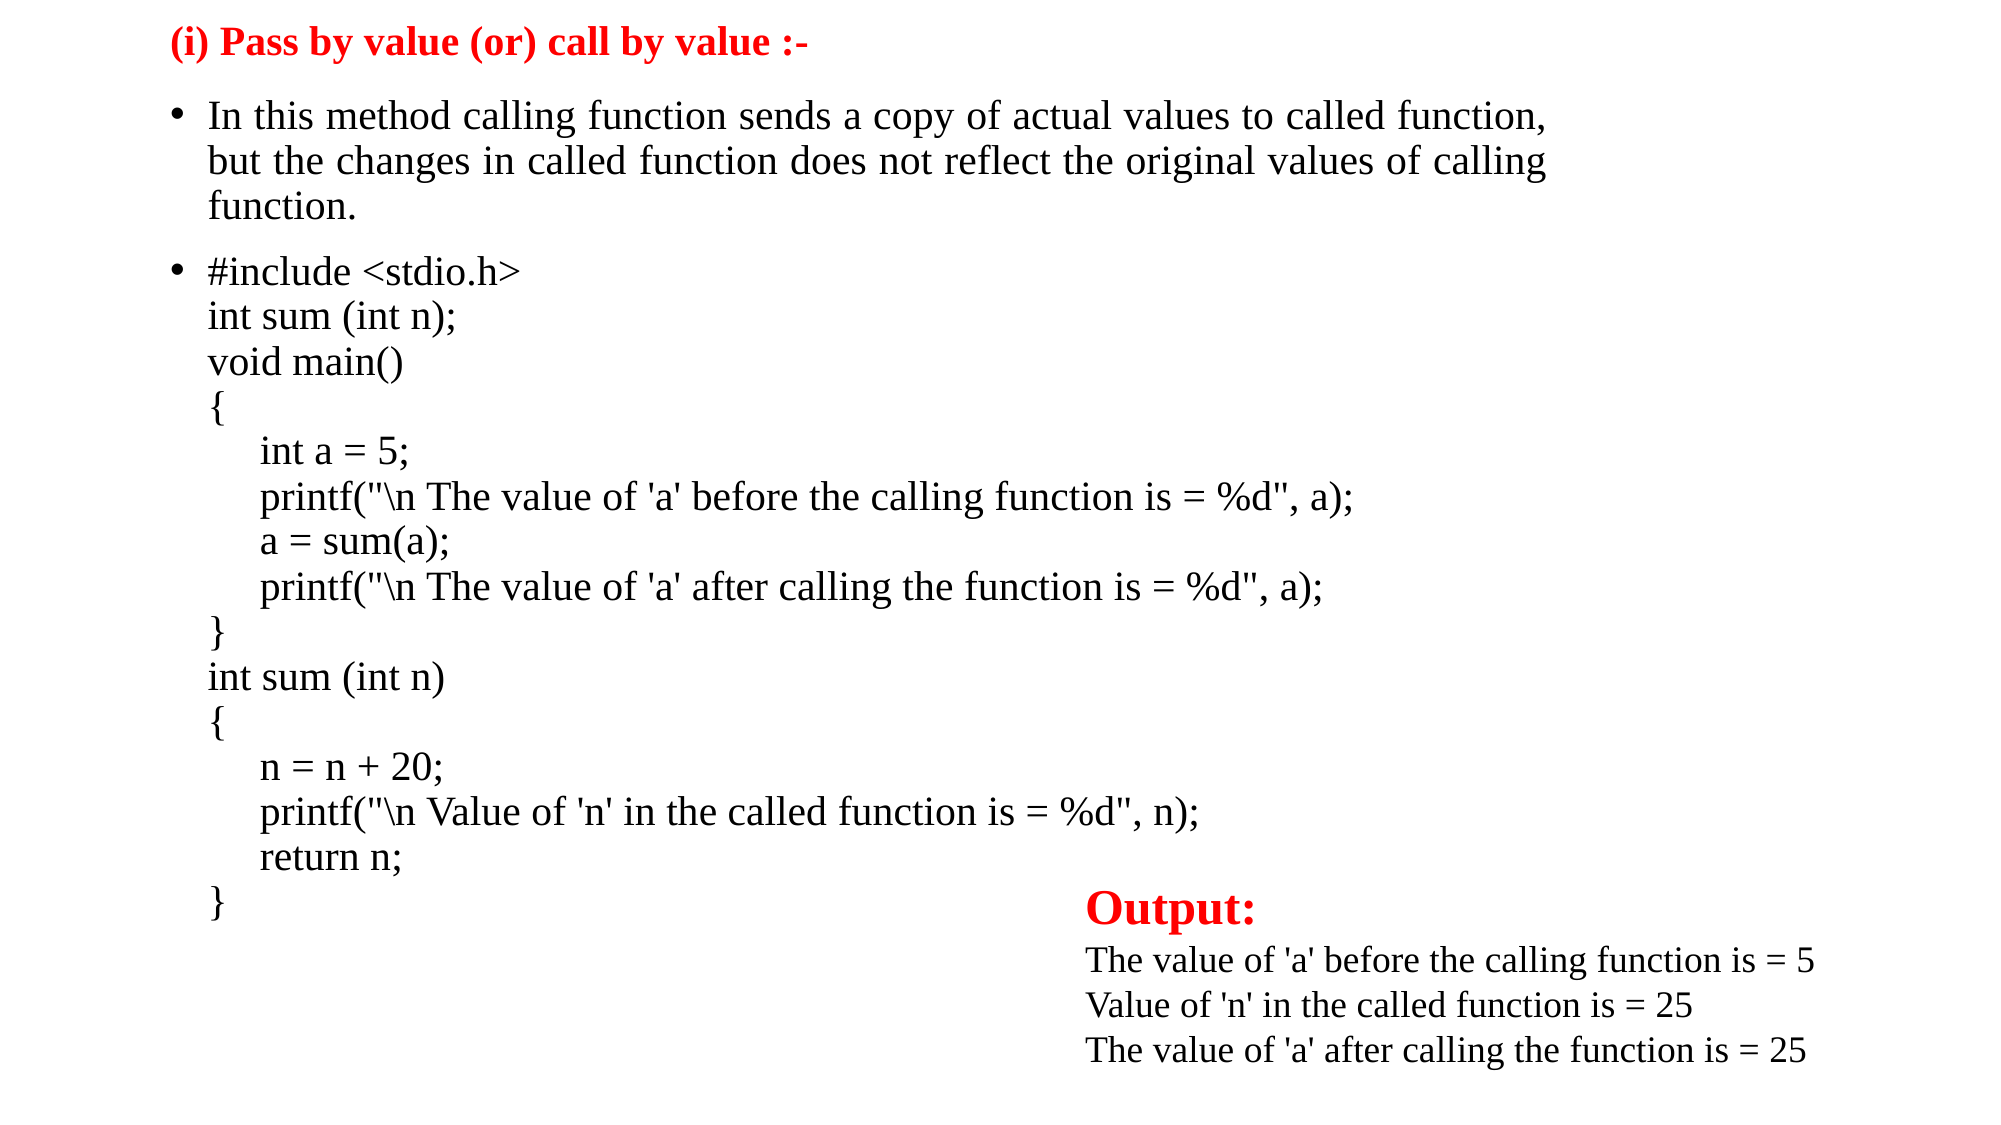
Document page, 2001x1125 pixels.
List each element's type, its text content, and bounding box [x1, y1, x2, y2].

list In this method calling function sends a copy of actual values to called function, but the changes in called function does not reflect the original values of calling function. #include <stdio.h> int sum (int n); void main() { int a = 5; printf("\n The value of 'a' before the calling function is = %d", a); a = sum(a); printf("\n The value of 'a' after calling the function is = %d", a); } int sum (int n) { n = n + 20; printf("\n Value of 'n' in the called function is = %d", n); return n; } [155, 85, 1564, 1009]
text_box Output: The value of 'a' before the calling function is = 5 Value of 'n' in the called function is = 25 The value of 'a' after calling the function is = 25 [1070, 867, 1869, 1123]
title (i) Pass by value (or) call by value :- [155, 0, 1505, 84]
